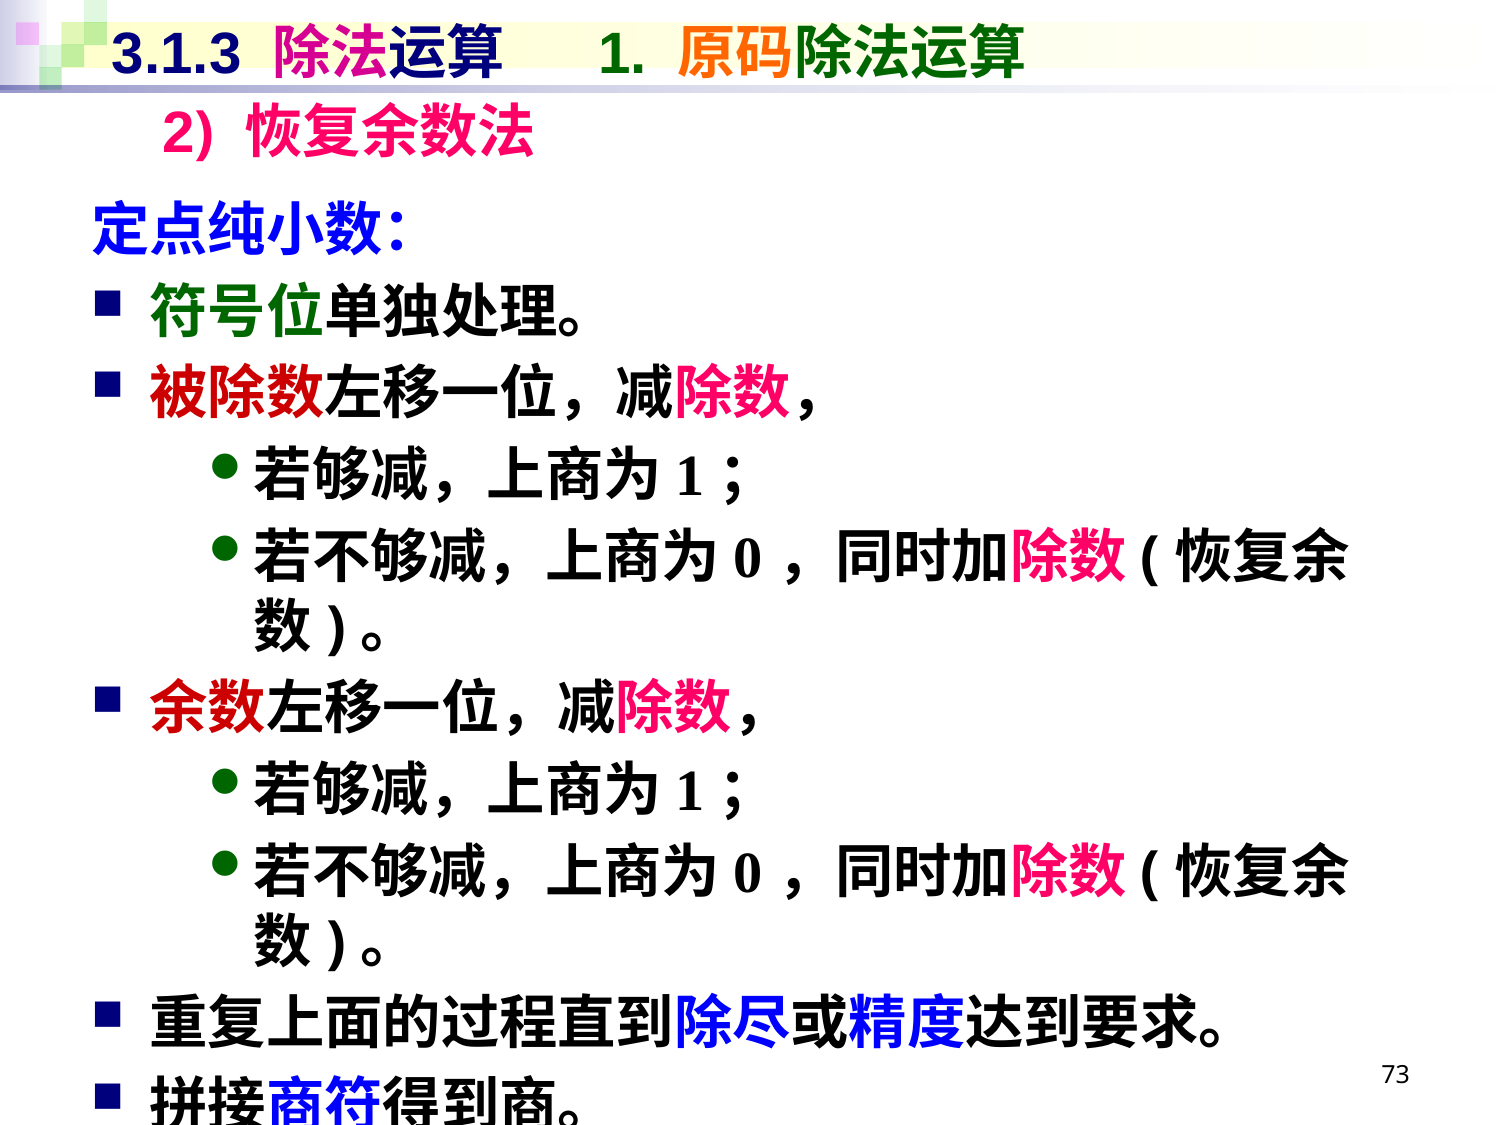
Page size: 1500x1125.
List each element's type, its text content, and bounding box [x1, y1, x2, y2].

list 定点纯小数： 符号位单独处理。 被除数左移一位，减除数， 若够减，上商为1； 若不够减，上商为0，同时加除数(恢复余数)。 余数左移一位，减除数， 若够减，上商为1； 若不够减，上商为0，同时加除数(恢复余数)。 重复上面的过程直到除尽或精度达到要求。 拼接商符得到商。 [76, 184, 1471, 1048]
title 3.1.3 除法运算 1. 原码除法运算 [96, 6, 1448, 94]
text_box 2) 恢复余数法 [147, 86, 1451, 173]
slide_number 73 [1074, 1048, 1426, 1101]
